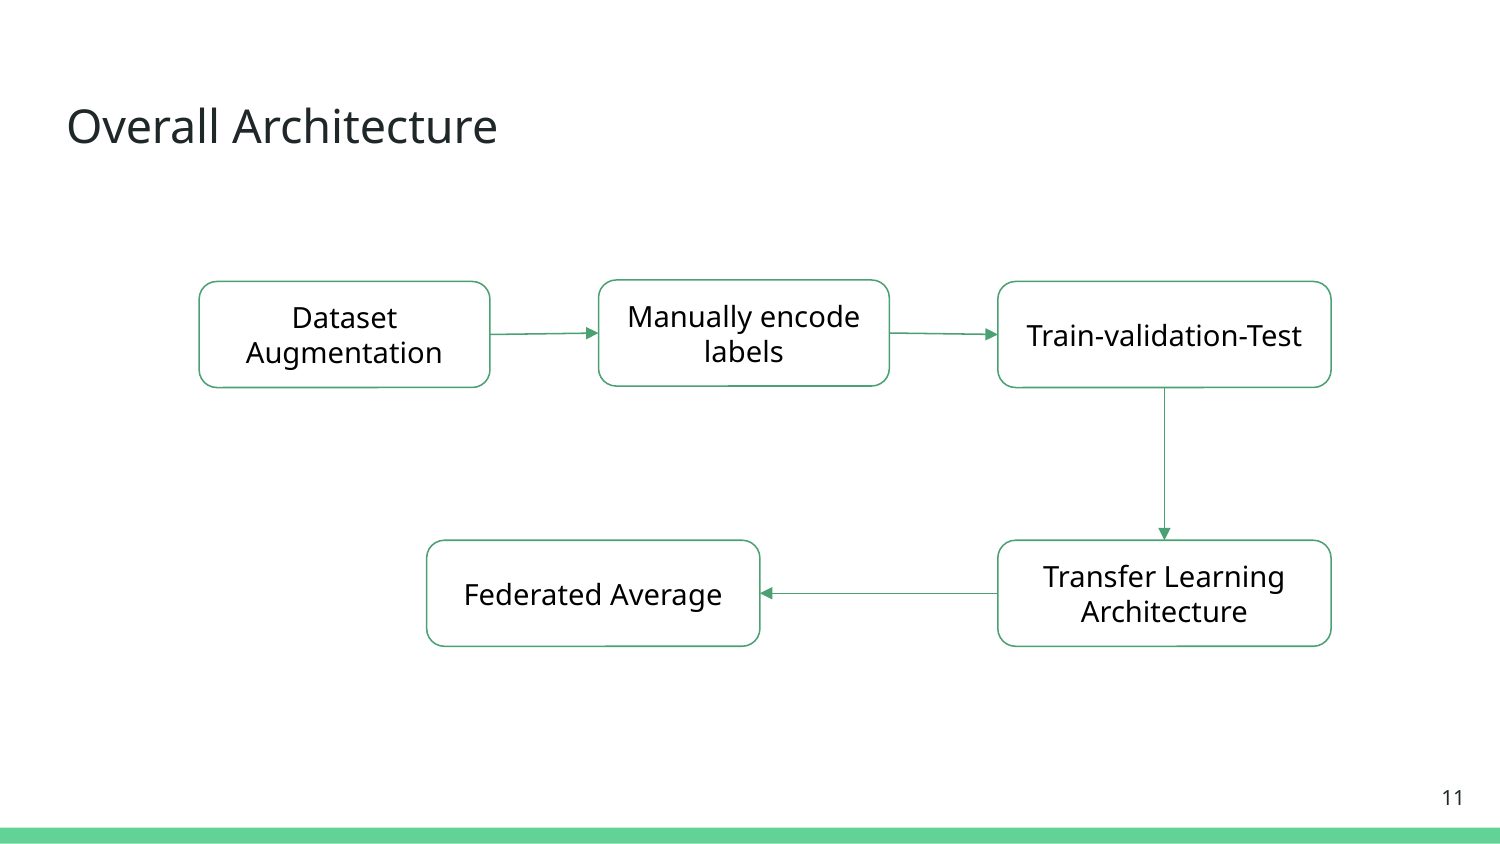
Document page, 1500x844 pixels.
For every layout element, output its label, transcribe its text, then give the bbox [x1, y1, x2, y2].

title Overall Architecture [51, 78, 1449, 173]
text_box Dataset Augmentation [199, 281, 490, 388]
slide_number ‹#› [1389, 764, 1480, 830]
text_box Manually encode labels [598, 279, 890, 387]
text_box Train-validation-Test [997, 281, 1332, 388]
text_box Federated Average [426, 540, 760, 647]
text_box Transfer Learning Architecture [997, 540, 1332, 647]
